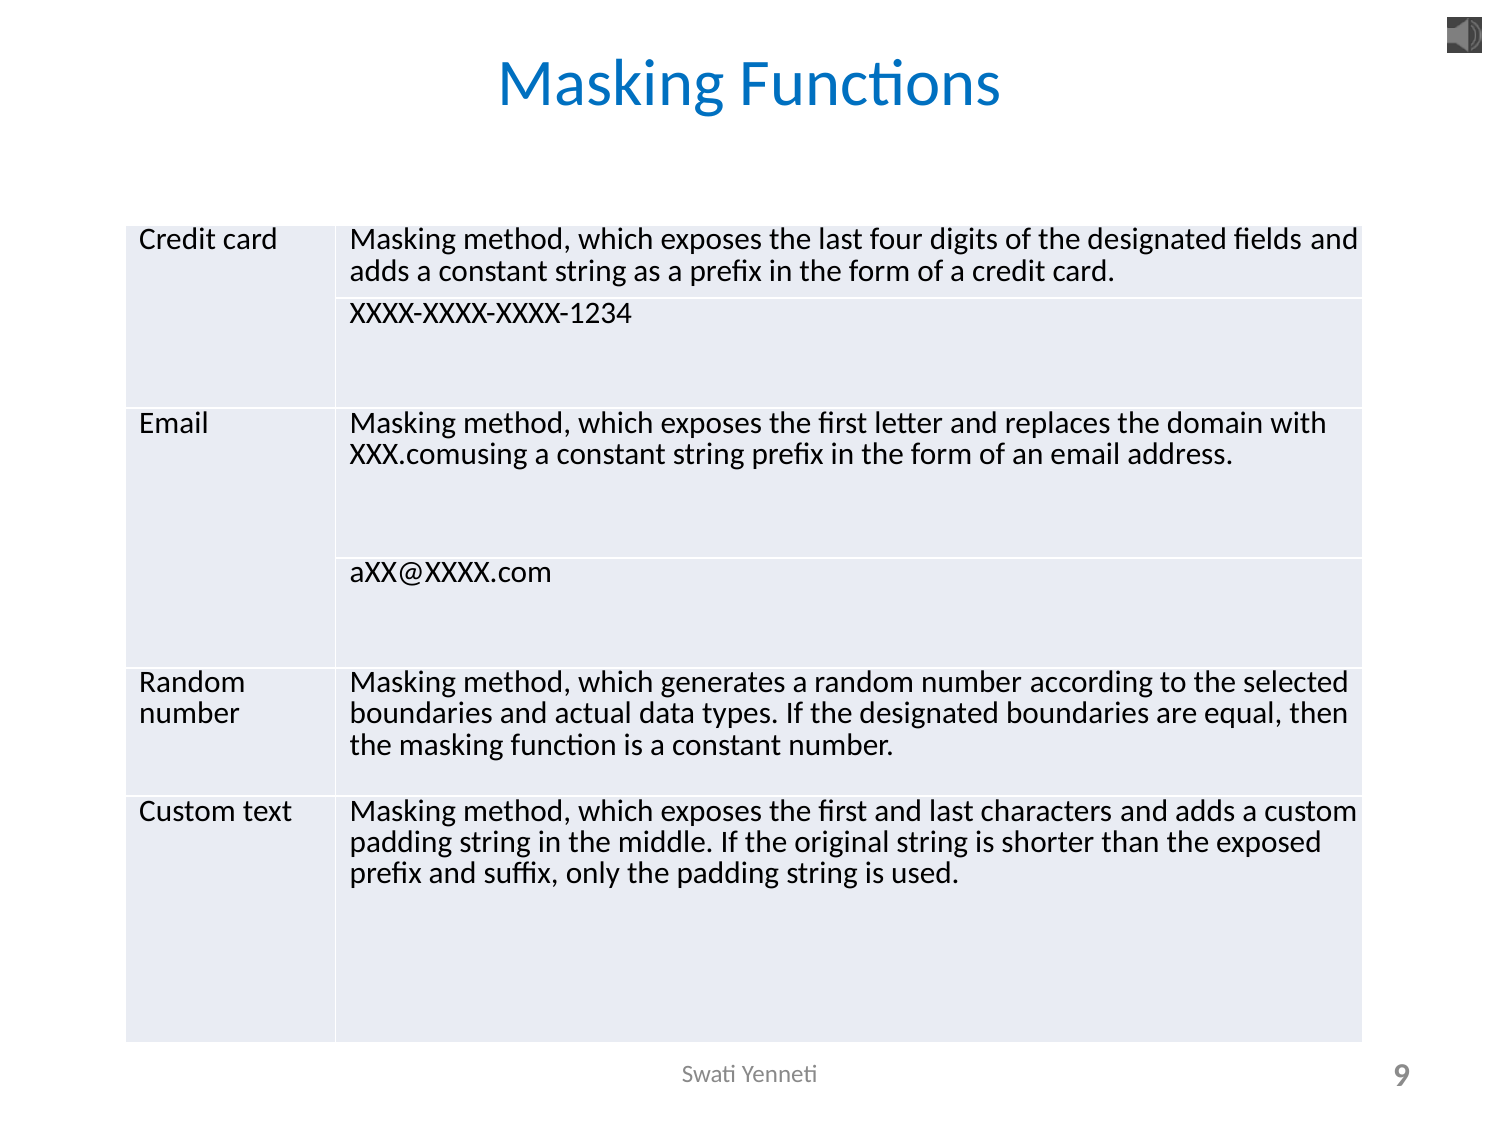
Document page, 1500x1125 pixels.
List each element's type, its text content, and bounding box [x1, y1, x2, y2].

table_cell aXX@XXXX.com [336, 559, 1362, 667]
table_cell Masking method, which exposes the first letter and replaces the domain with XXX.comusing a constant string prefix in the form of an email address. [336, 409, 1362, 557]
table_header Masking method, which exposes the last four digits of the designated fields and adds a constant string as a prefix in the form of a credit card. [336, 226, 1362, 297]
table_cell Random number [126, 669, 335, 795]
table_cell Email [126, 409, 335, 667]
title Masking Functions [75, 19, 1425, 138]
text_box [1445, 16, 1484, 55]
table_header Credit card [126, 226, 335, 407]
table_cell Masking method, which generates a random number according to the selected boundaries and actual data types. If the designated boundaries are equal, then the masking function is a constant number. [336, 669, 1362, 795]
slide_number 9 [1074, 1042, 1425, 1103]
table_cell XXXX-XXXX-XXXX-1234 [336, 299, 1362, 407]
footer Swati Yenneti [512, 1043, 988, 1103]
table_cell Masking method, which exposes the first and last characters and adds a custom padding string in the middle. If the original string is shorter than the exposed prefix and suffix, only the padding string is used. [336, 797, 1362, 1042]
table_cell Custom text [126, 797, 335, 1042]
